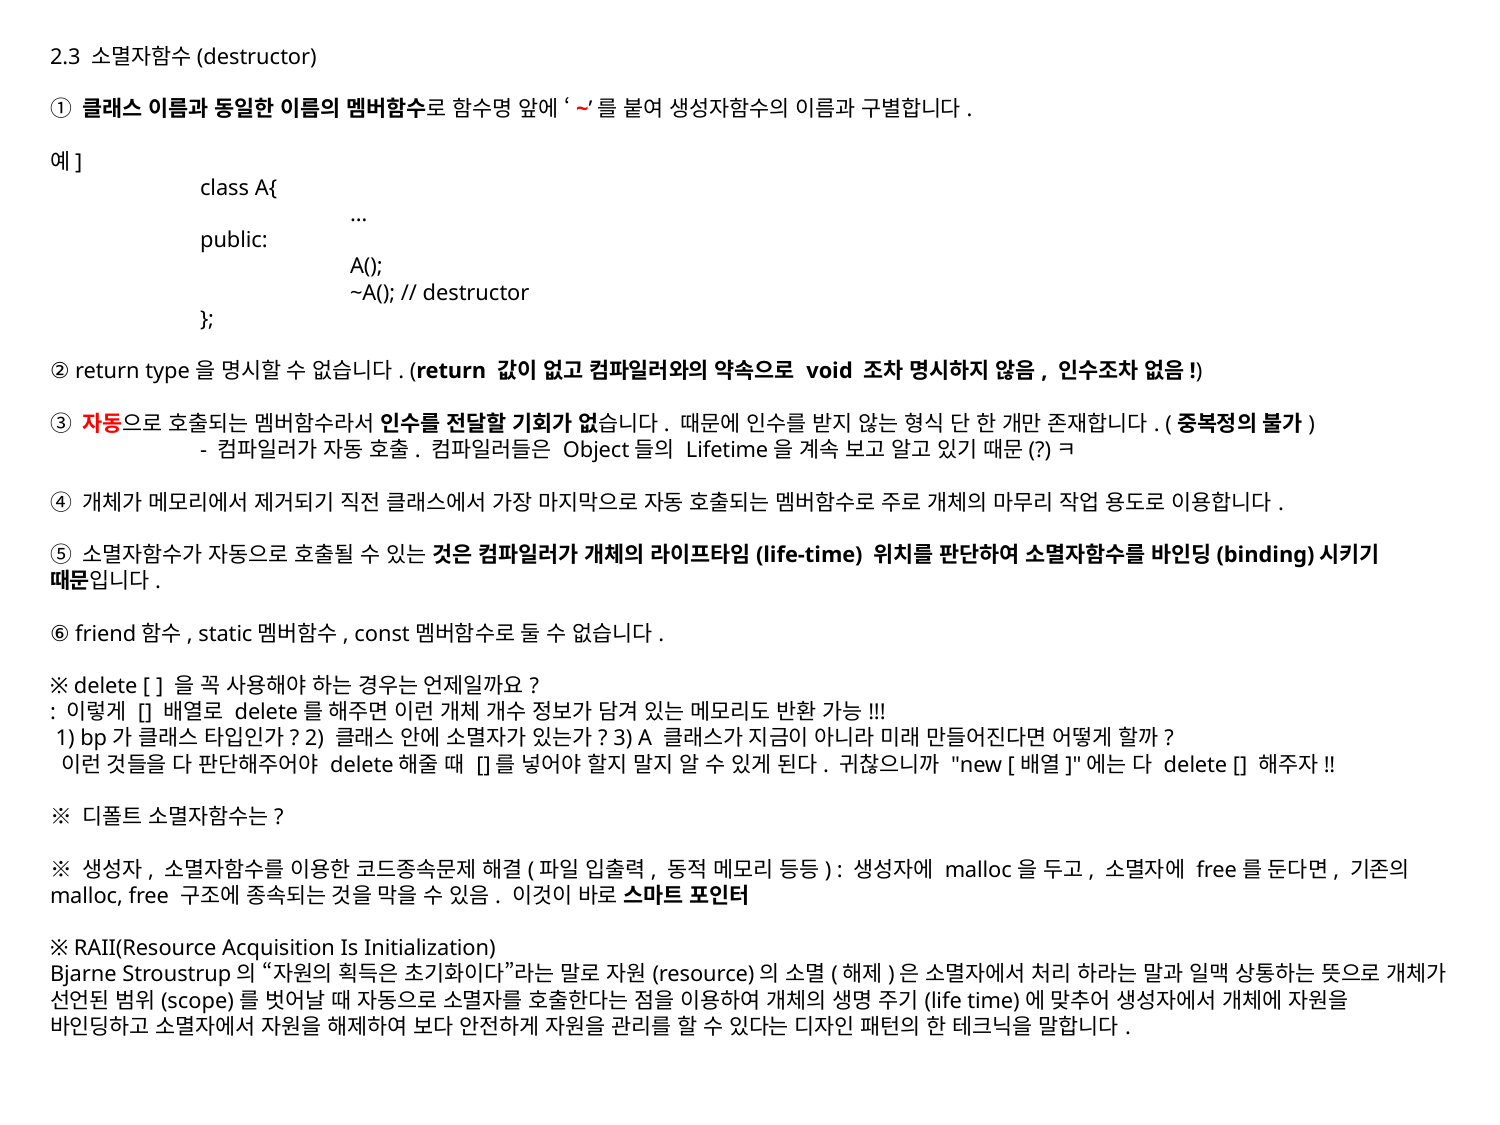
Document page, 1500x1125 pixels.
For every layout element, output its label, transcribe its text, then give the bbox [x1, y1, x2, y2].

text_box 2.3 소멸자함수(destructor) ① 클래스 이름과 동일한 이름의 멤버함수로 함수명 앞에 ‘~’를 붙여 생성자함수의 이름과 구별합니다. 예] class A{ … public: A(); ~A(); // destructor }; ② return type을 명시할 수 없습니다. (return 값이 없고 컴파일러와의 약속으로 void 조차 명시하지 않음, 인수조차 없음!) ③ 자동으로 호출되는 멤버함수라서 인수를 전달할 기회가 없습니다. 때문에 인수를 받지 않는 형식 단 한 개만 존재합니다. (중복정의 불가) - 컴파일러가 자동 호출. 컴파일러들은 Object들의 Lifetime을 계속 보고 알고 있기 때문(?)ㅋ ④ 개체가 메모리에서 제거되기 직전 클래스에서 가장 마지막으로 자동 호출되는 멤버함수로 주로 개체의 마무리 작업 용도로 이용합니다. ⑤ 소멸자함수가 자동으로 호출될 수 있는 것은 컴파일러가 개체의 라이프타임(life-time) 위치를 판단하여 소멸자함수를 바인딩(binding)시키기 때문입니다. ⑥ friend함수, static멤버함수, const멤버함수로 둘 수 없습니다. ※ delete [ ] 을 꼭 사용해야 하는 경우는 언제일까요? : 이렇게 [] 배열로 delete를 해주면 이런 개체 개수 정보가 담겨 있는 메모리도 반환 가능!!! 1) bp가 클래스 타입인가? 2) 클래스 안에 소멸자가 있는가? 3) A 클래스가 지금이 아니라 미래 만들어진다면 어떻게 할까? 이런 것들을 다 판단해주어야 delete해줄 때 []를 넣어야 할지 말지 알 수 있게 된다. 귀찮으니까 "new [배열]"에는 다 delete [] 해주자!! ※ 디폴트 소멸자함수는? ※ 생성자, 소멸자함수를 이용한 코드종속문제 해결(파일 입출력, 동적 메모리 등등) : 생성자에 malloc을 두고, 소멸자에 free를 둔다면, 기존의 malloc, free 구조에 종속되는 것을 막을 수 있음. 이것이 바로 스마트 포인터 ※ RAII(Resource Acquisition Is Initialization) Bjarne Stroustrup의 “자원의 획득은 초기화이다”라는 말로 자원(resource)의 소멸(해제)은 소멸자에서 처리 하라는 말과 일맥 상통하는 뜻으로 개체가 선언된 범위(scope)를 벗어날 때 자동으로 소멸자를 호출한다는 점을 이용하여 개체의 생명 주기(life time)에 맞추어 생성자에서 개체에 자원을 바인딩하고 소멸자에서 자원을 해제하여 보다 안전하게 자원을 관리를 할 수 있다는 디자인 패턴의 한 테크닉을 말합니다. [35, 34, 1465, 1047]
